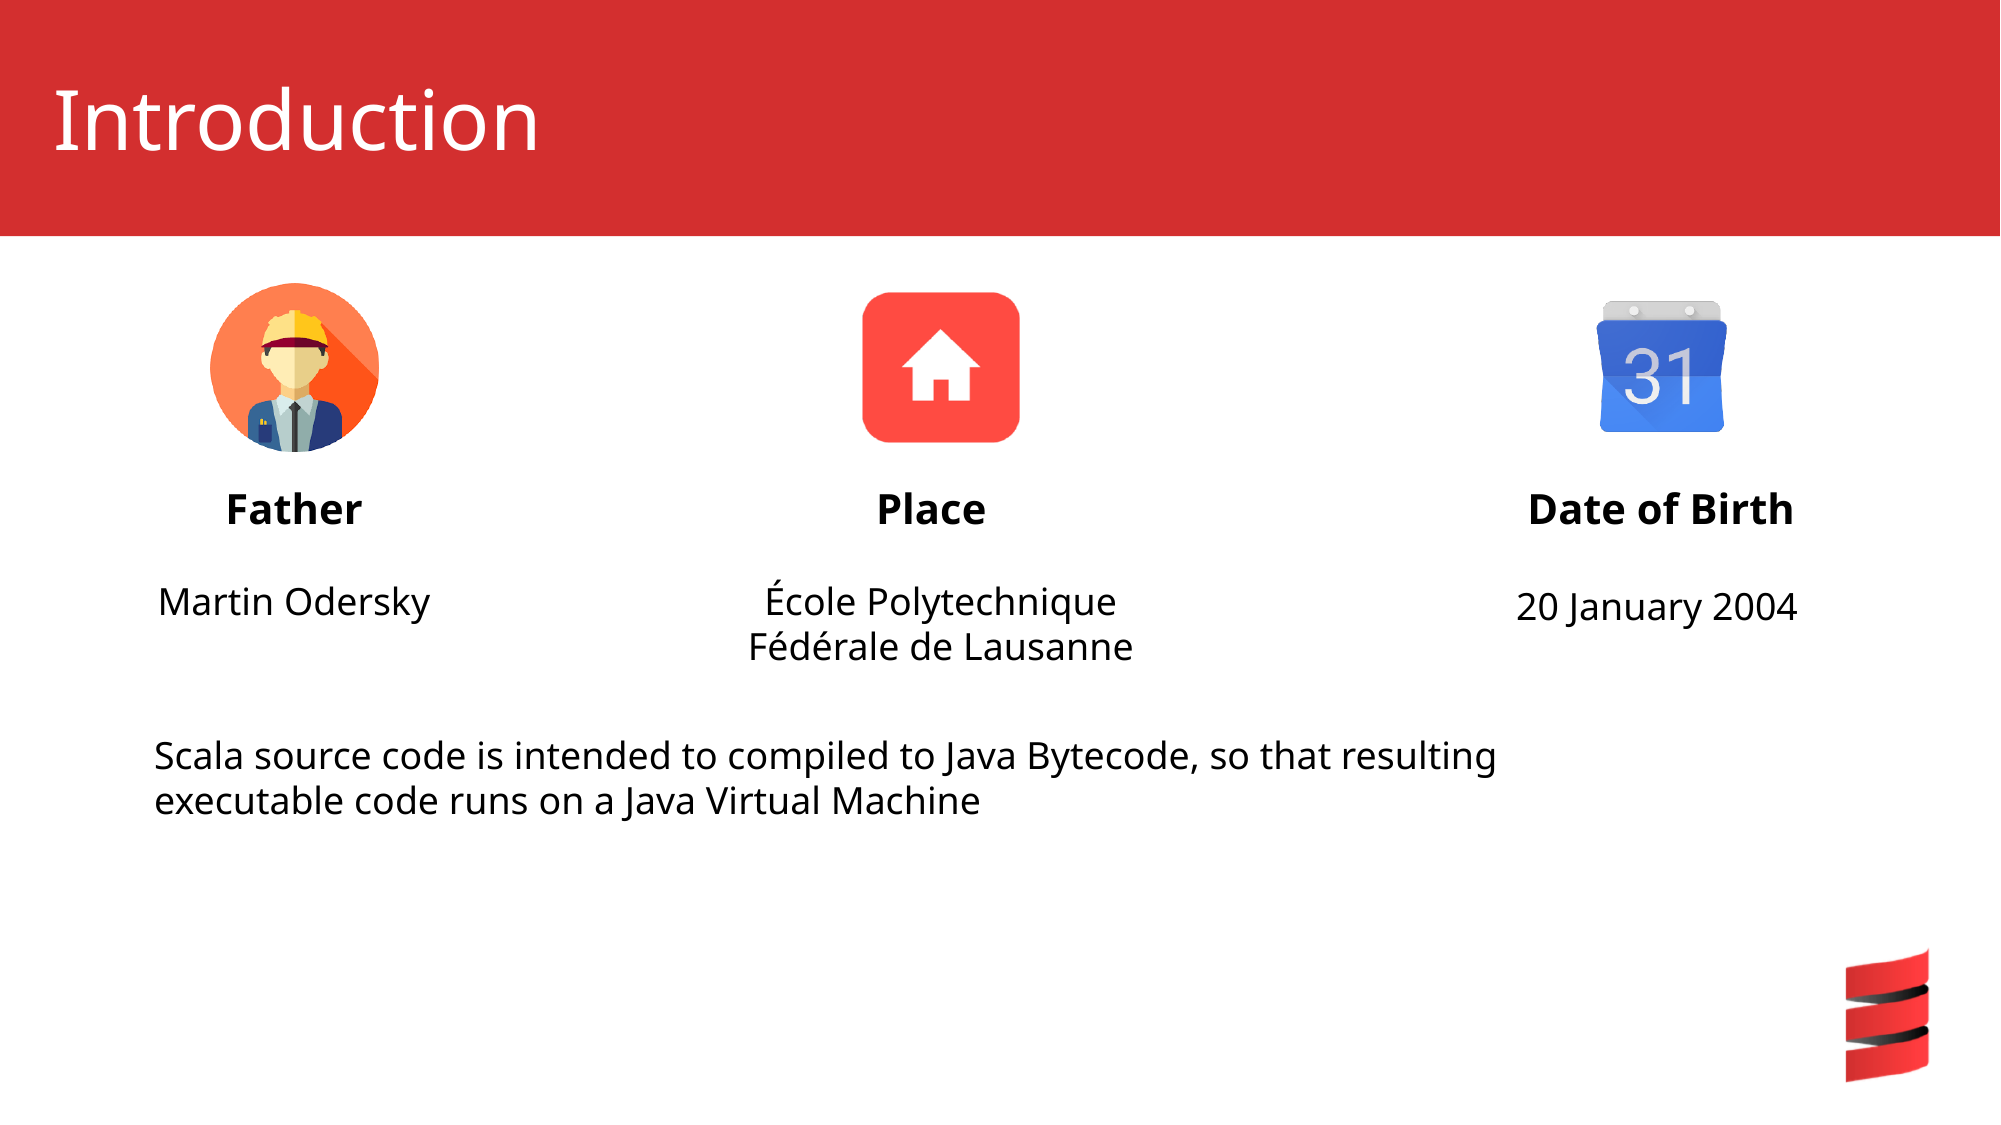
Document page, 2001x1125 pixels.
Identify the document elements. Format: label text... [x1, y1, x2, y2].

text_box Introduction [38, 60, 806, 175]
text_box Date of Birth 20 January 2004 [1491, 475, 1831, 636]
picture [852, 282, 1030, 451]
picture [1577, 282, 1746, 451]
text_box Place École Polytechnique Fédérale de Lausanne [674, 475, 1208, 676]
picture [210, 283, 379, 452]
text_box Father Martin Odersky [38, 475, 550, 631]
text_box Scala source code is intended to compiled to Java Bytecode, so that resulting executable code runs on a Java Virtual Machine [139, 724, 1662, 830]
text_box [0, 0, 2000, 237]
picture [1797, 939, 1976, 1090]
